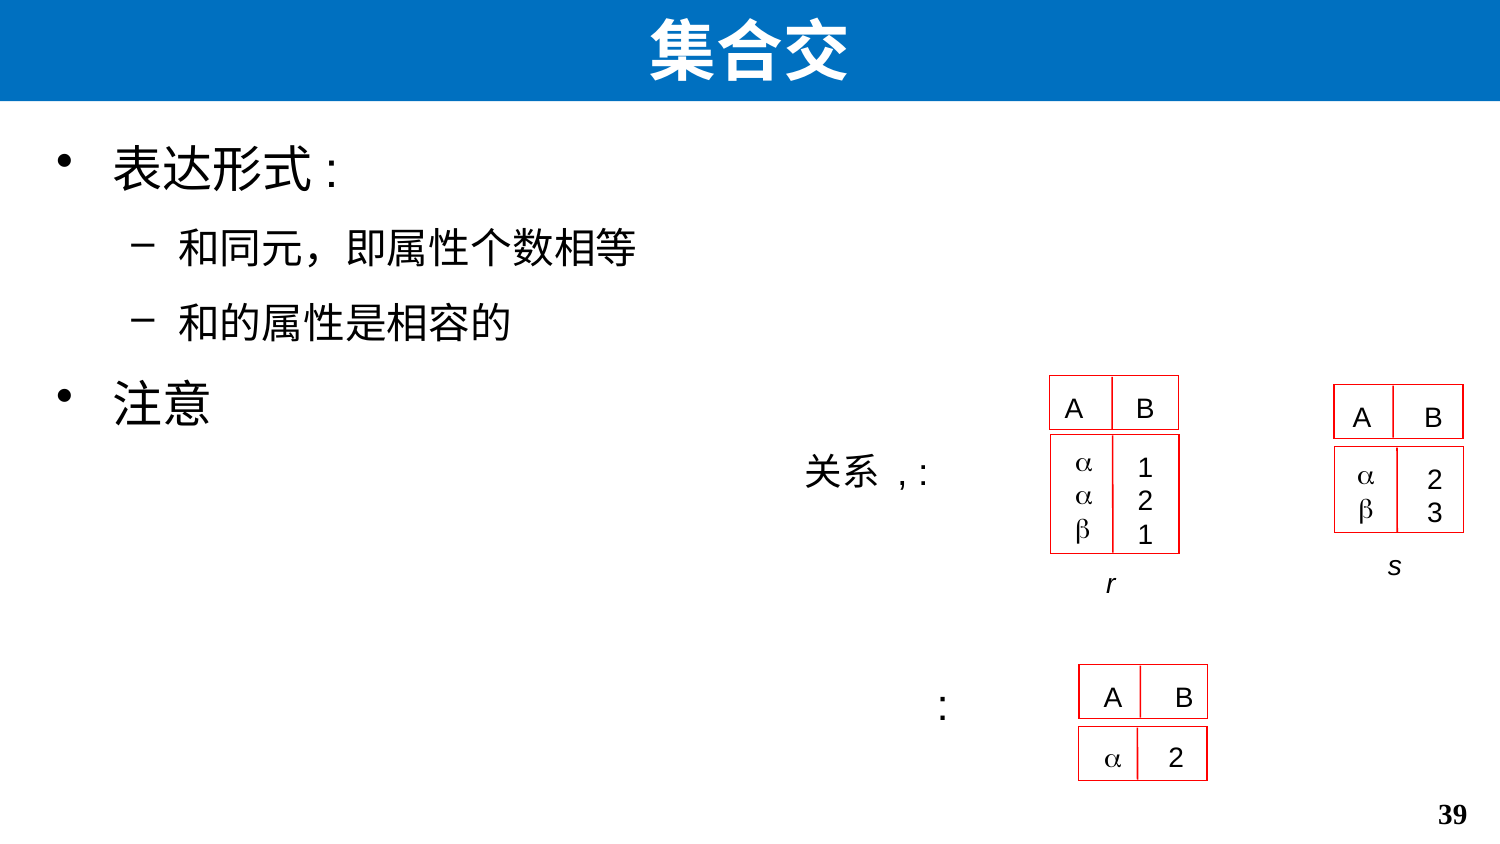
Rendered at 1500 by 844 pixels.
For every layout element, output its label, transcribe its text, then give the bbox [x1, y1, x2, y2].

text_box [1048, 375, 1464, 608]
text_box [874, 664, 1210, 781]
title 集合交 [0, 0, 1500, 102]
